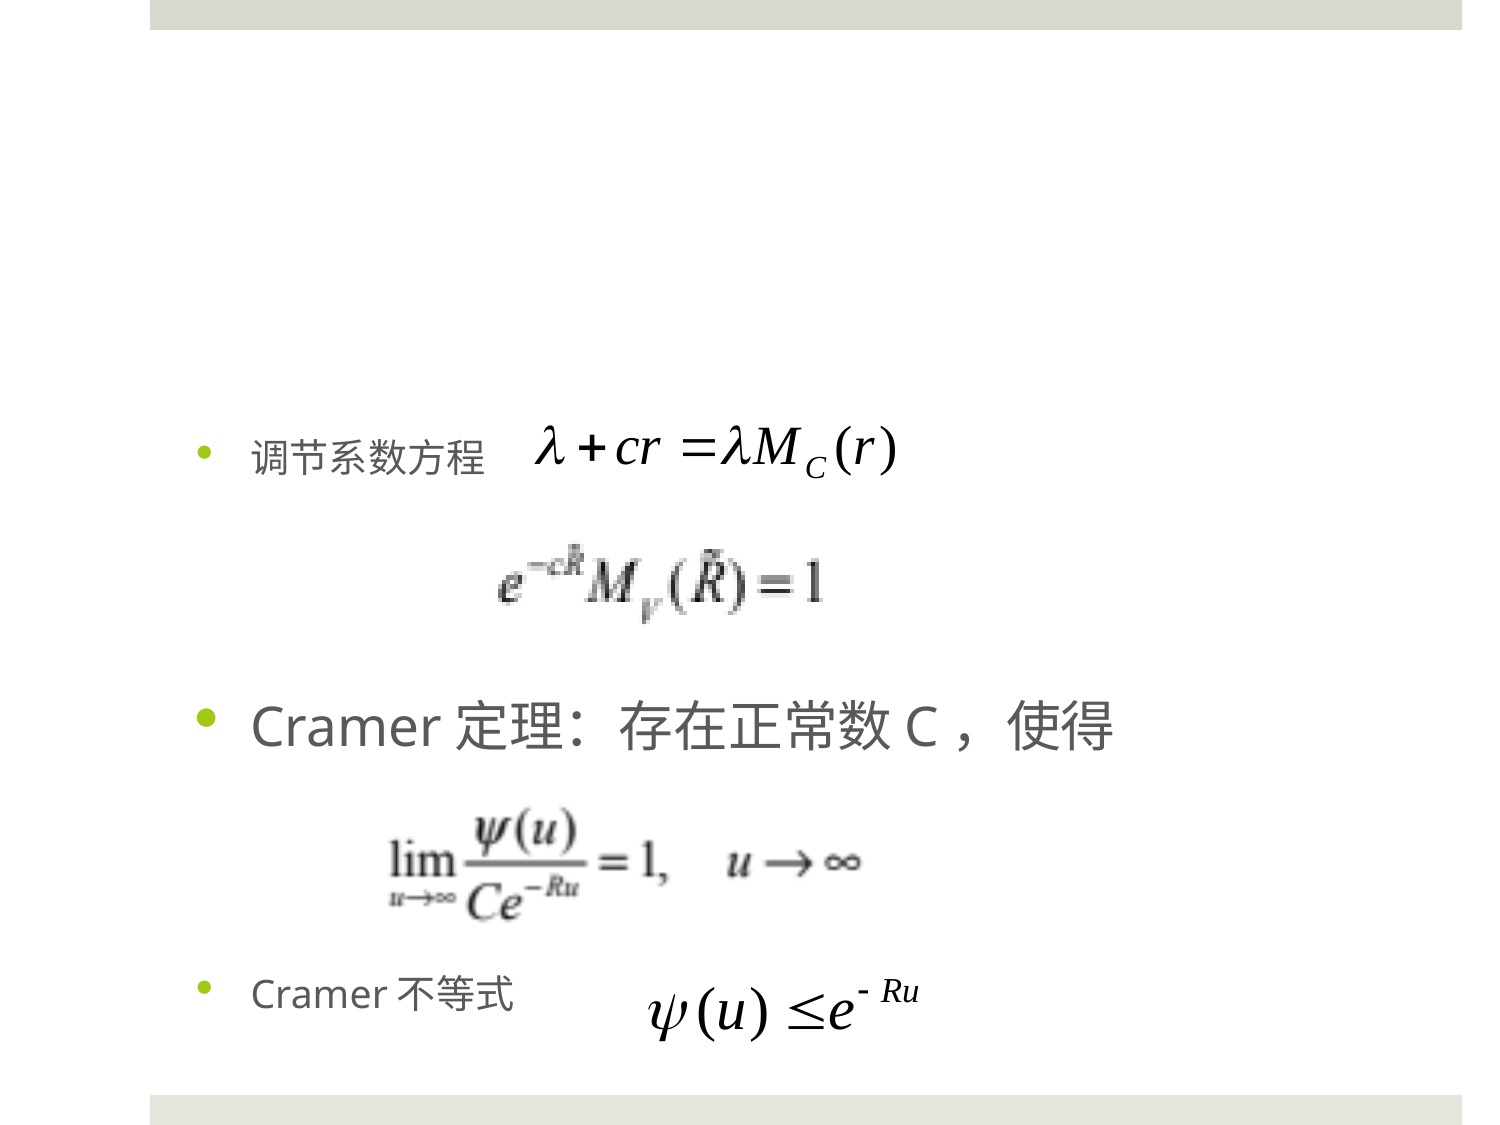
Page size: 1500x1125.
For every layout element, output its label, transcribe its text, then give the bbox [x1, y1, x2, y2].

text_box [489, 526, 829, 630]
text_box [525, 408, 909, 493]
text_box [383, 786, 868, 928]
list 调节系数方程 Cramer定理：存在正常数C，使得 Cramer不等式 [182, 425, 1432, 1028]
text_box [643, 963, 932, 1056]
